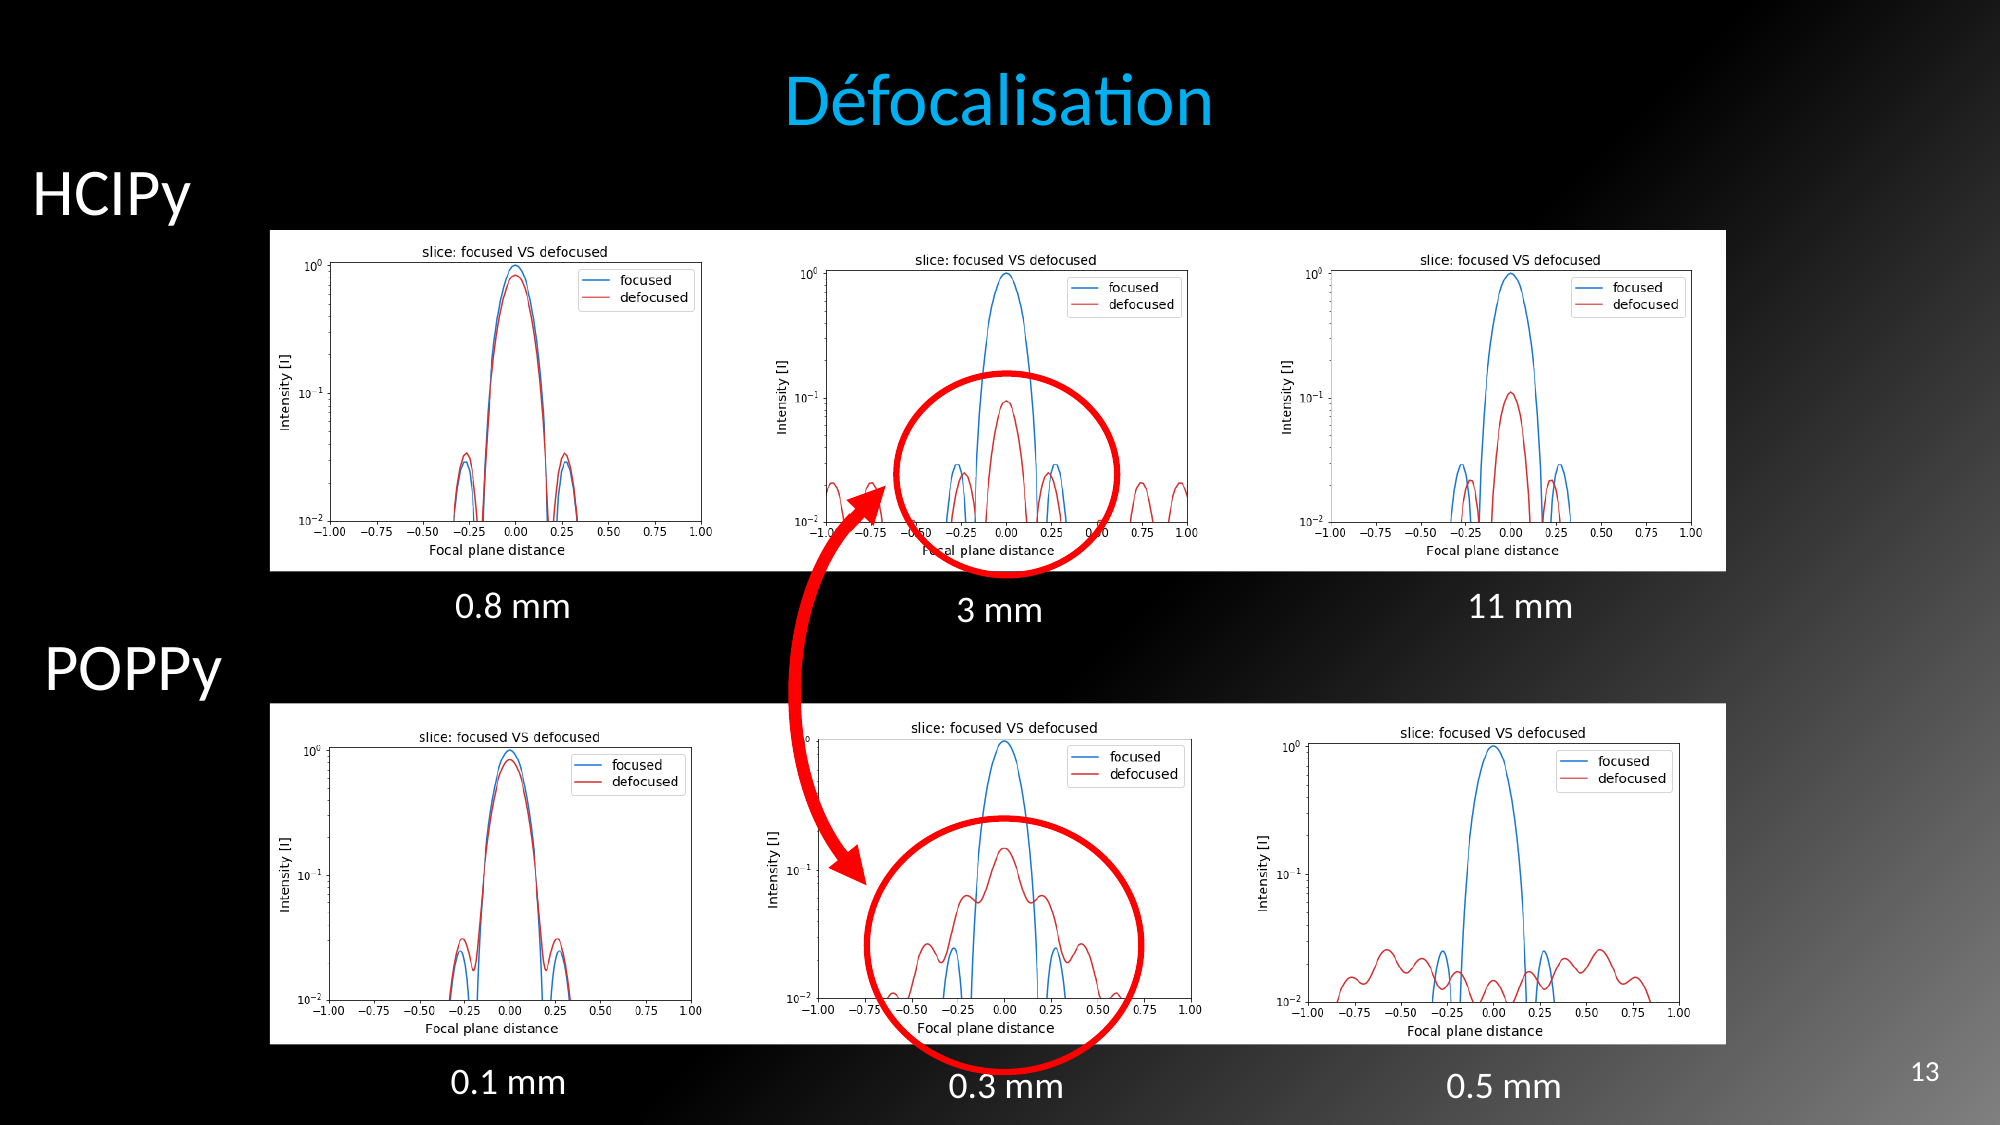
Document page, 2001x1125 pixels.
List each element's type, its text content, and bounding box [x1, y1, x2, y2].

text_box [912, 1041, 1096, 1074]
picture [758, 697, 1238, 1041]
text_box 11 mm [1452, 574, 1589, 634]
text_box Défocalisation [0, 43, 2000, 148]
text_box 0.8 mm [440, 573, 586, 634]
slide_number 13 [1504, 1039, 1955, 1100]
text_box [269, 702, 916, 1045]
text_box 0.3 mm [933, 1053, 1080, 1114]
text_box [840, 852, 867, 886]
picture [1272, 230, 1737, 563]
text_box HCIPy [17, 141, 404, 237]
text_box [793, 563, 923, 697]
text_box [846, 485, 886, 528]
text_box POPPy [29, 615, 494, 711]
picture [269, 707, 737, 1041]
picture [1248, 702, 1726, 1044]
picture [767, 230, 1233, 563]
text_box 0.1 mm [435, 1049, 582, 1110]
text_box 3 mm [941, 577, 1059, 638]
text_box [269, 229, 1727, 572]
text_box [1092, 702, 1727, 1045]
text_box [951, 563, 1062, 577]
picture [269, 221, 748, 563]
text_box 0.5 mm [1431, 1053, 1578, 1114]
